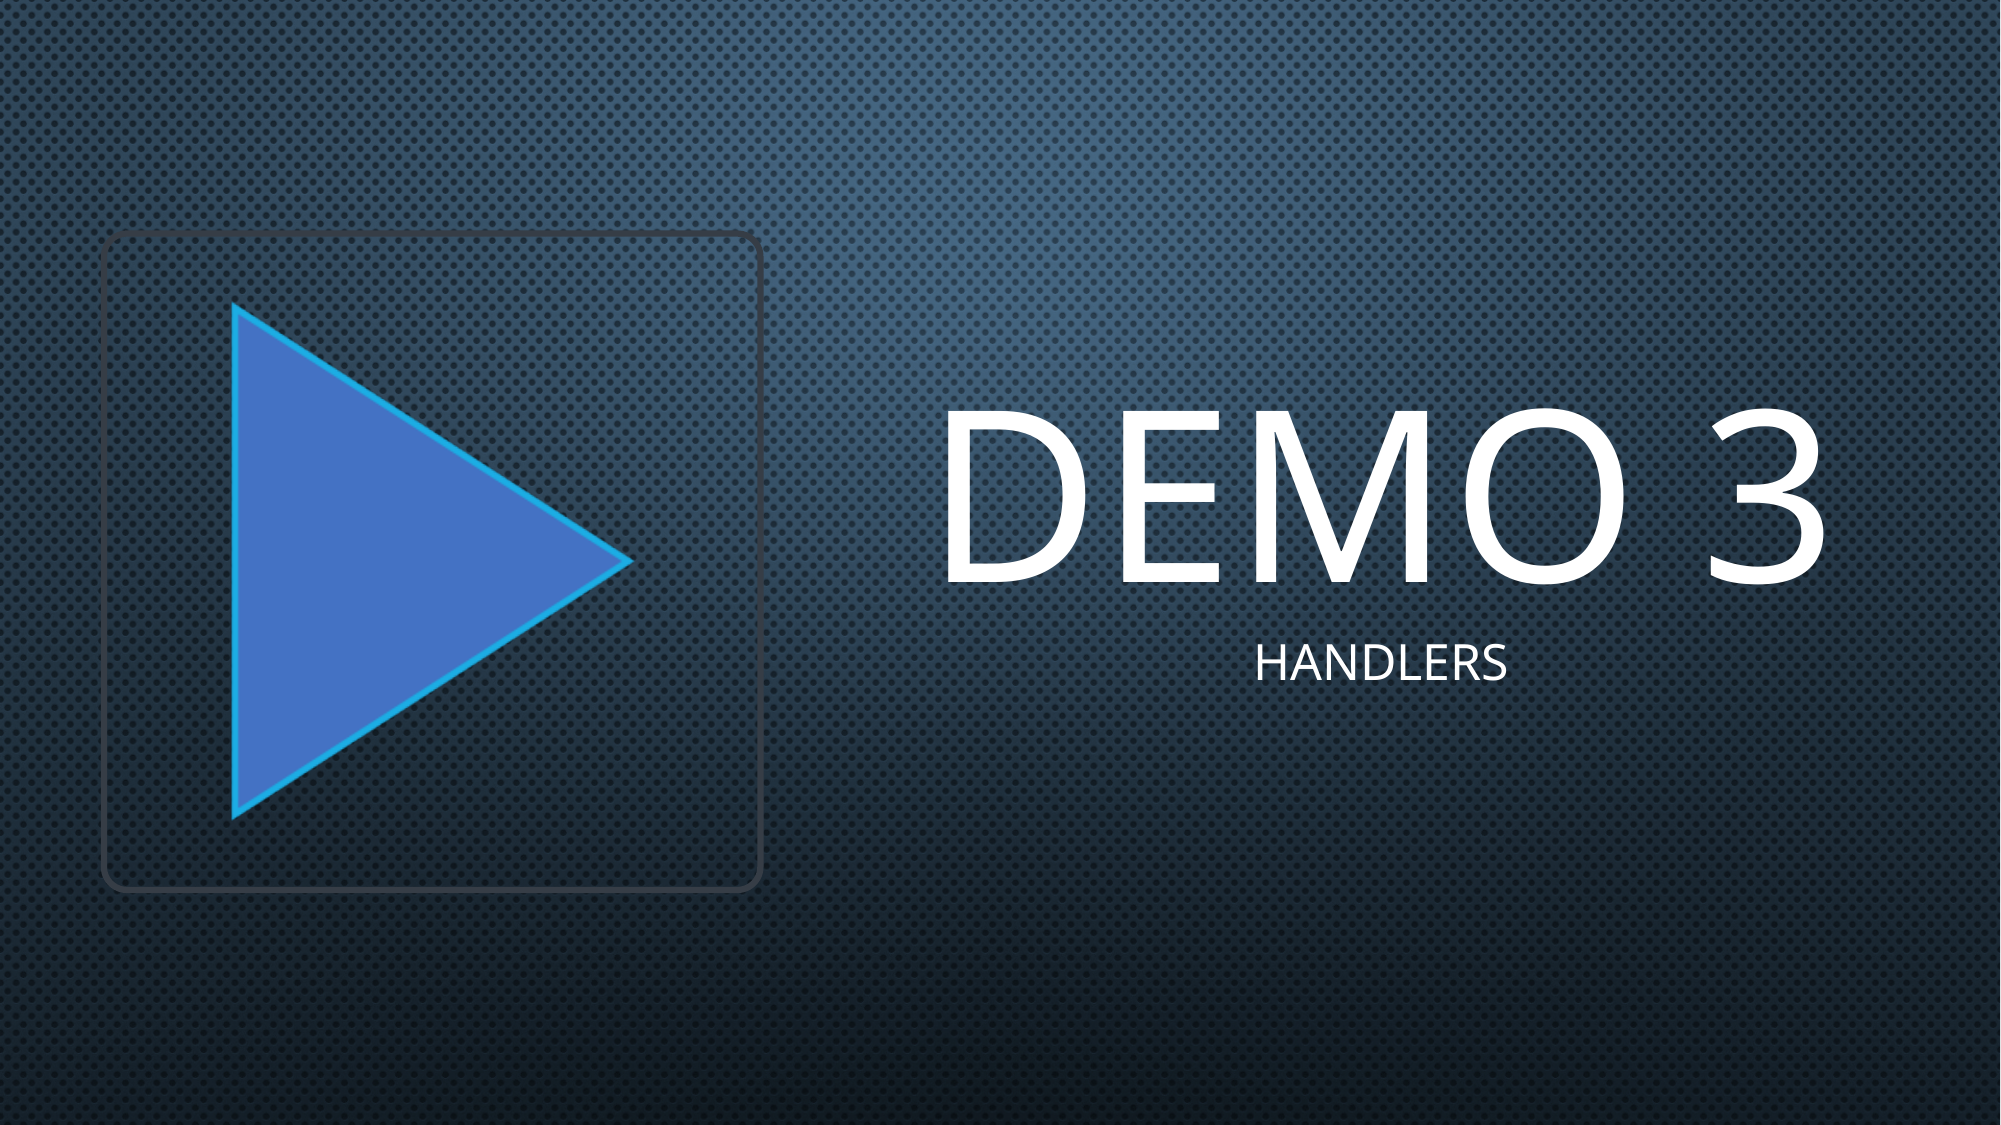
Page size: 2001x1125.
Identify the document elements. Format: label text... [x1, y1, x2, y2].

title DEMO 3 Handlers [870, 99, 1892, 698]
picture [103, 233, 761, 891]
